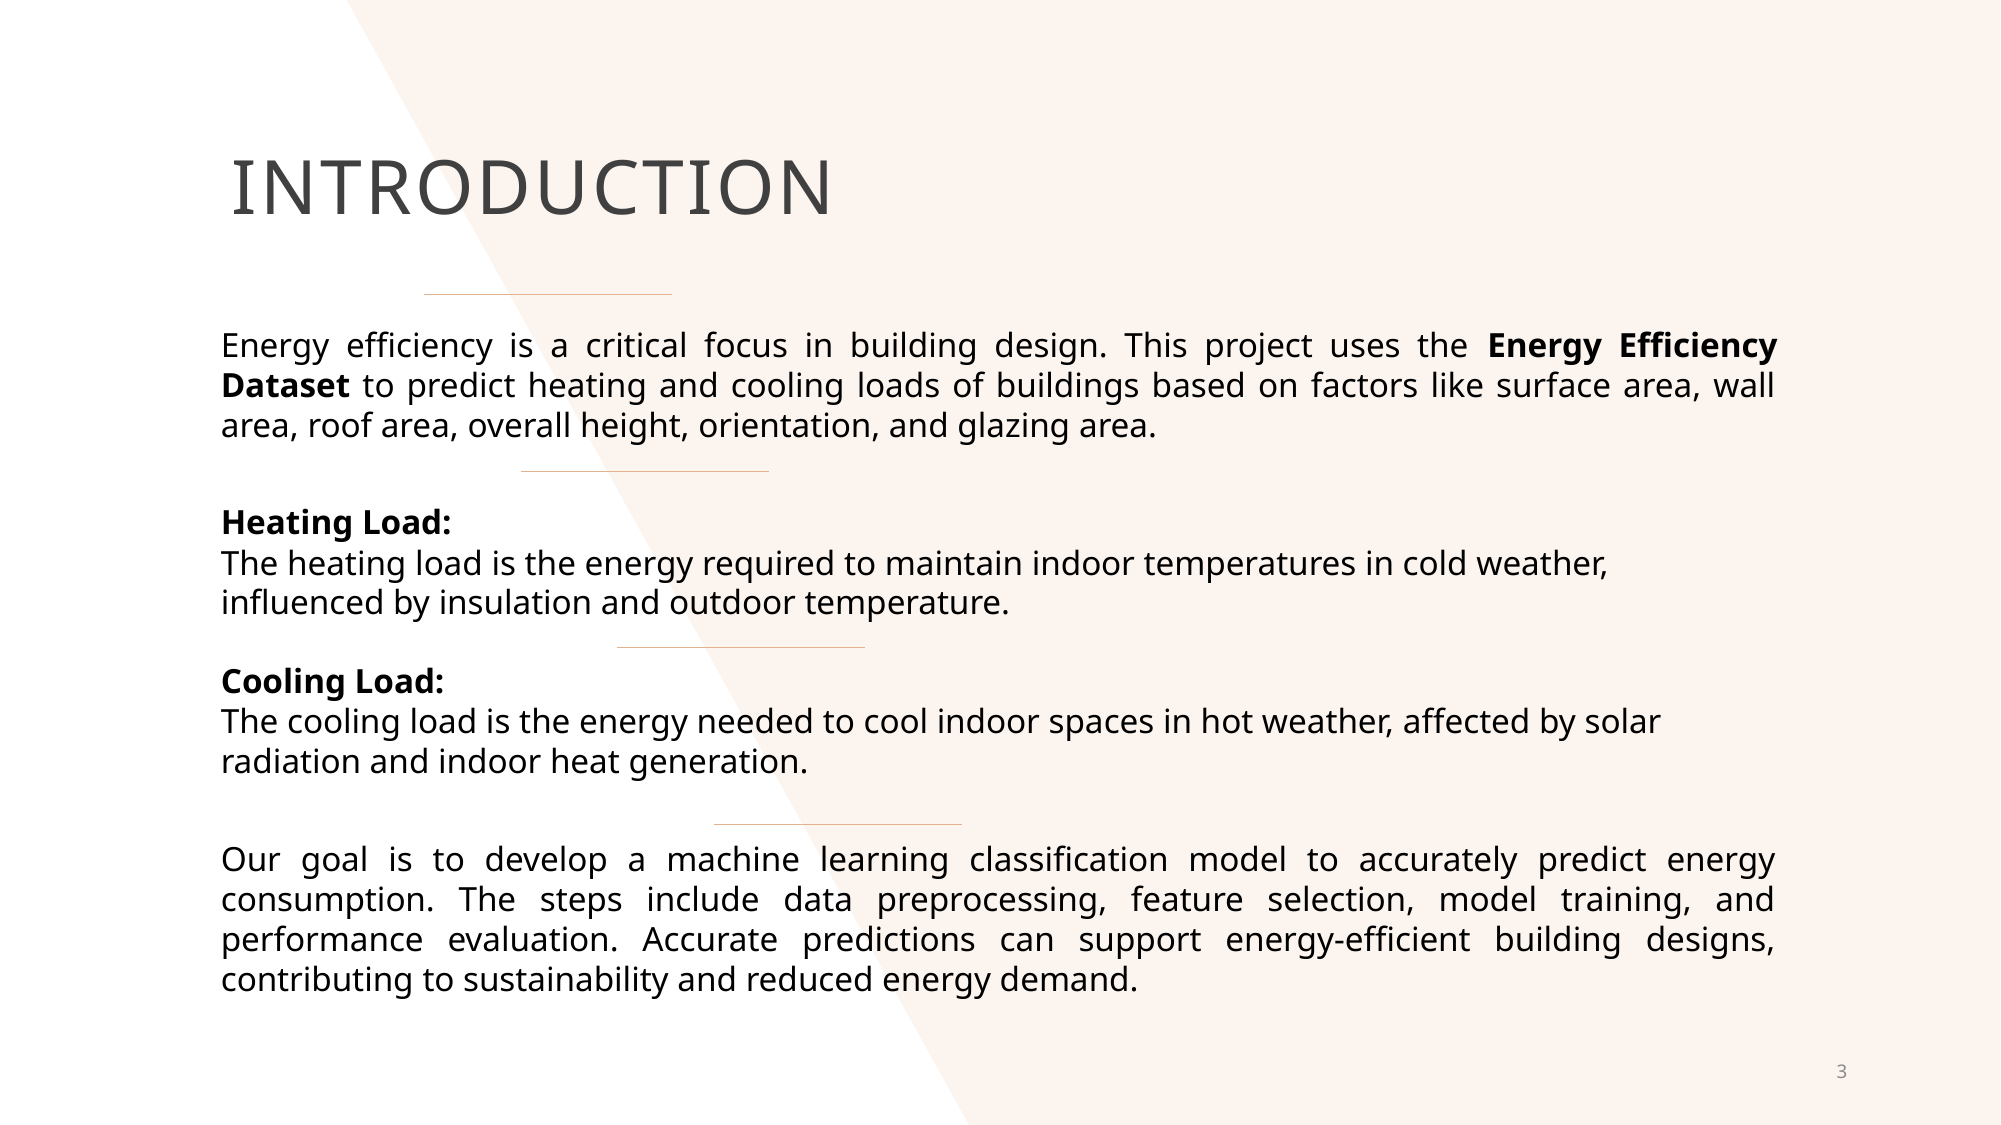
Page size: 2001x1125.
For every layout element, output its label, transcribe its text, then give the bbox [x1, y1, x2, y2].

text_box Cooling Load: The cooling load is the energy needed to cool indoor spaces in hot weather, affected by solar radiation and indoor heat generation. [205, 653, 1793, 788]
slide_number 3 [1773, 1042, 1863, 1103]
text_box Energy efficiency is a critical focus in building design. This project uses the Energy Efficiency Dataset to predict heating and cooling loads of buildings based on factors like surface area, wall area, roof area, overall height, orientation, and glazing area. [205, 316, 1793, 452]
title Introduction [216, 142, 887, 239]
text_box Our goal is to develop a machine learning classification model to accurately predict energy consumption. The steps include data preprocessing, feature selection, model training, and performance evaluation. Accurate predictions can support energy-efficient building designs, contributing to sustainability and reduced energy demand. [205, 830, 1793, 1051]
text_box Heating Load: The heating load is the energy required to maintain indoor temperatures in cold weather, influenced by insulation and outdoor temperature. [205, 494, 1793, 629]
